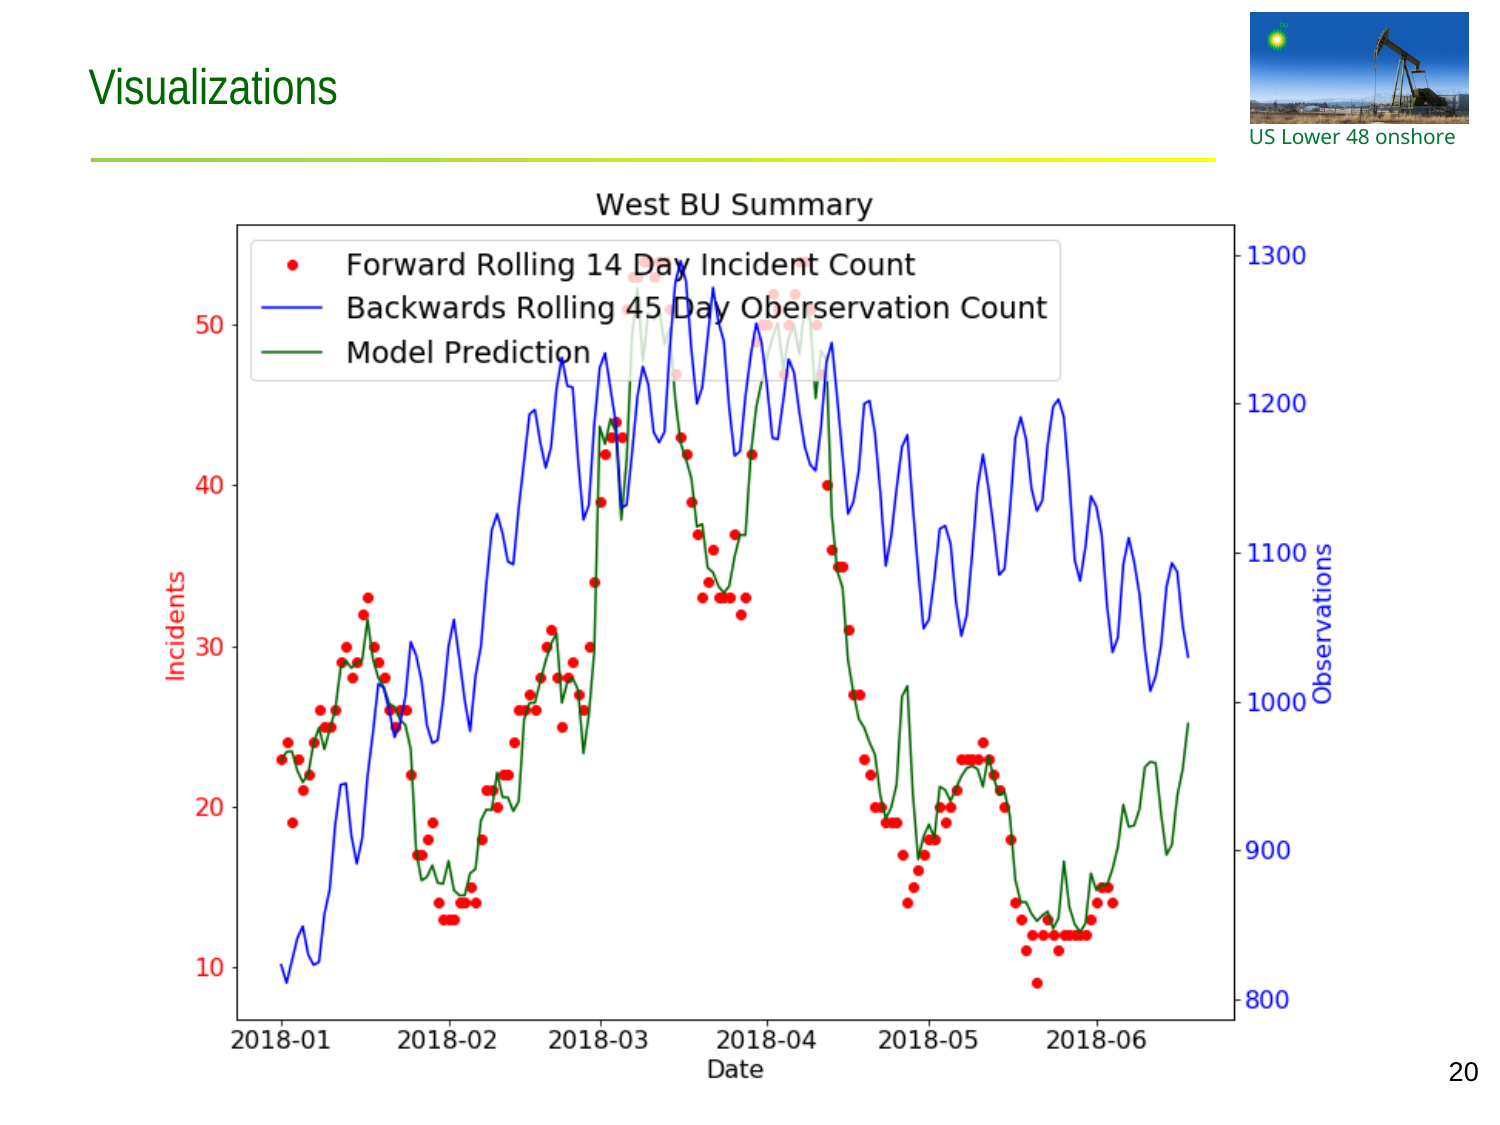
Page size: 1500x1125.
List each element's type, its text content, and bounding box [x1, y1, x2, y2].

slide_number ‹#› [1403, 1038, 1494, 1125]
picture [137, 166, 1362, 1109]
text_box Visualizations [0, 12, 1275, 166]
picture [1275, 12, 1469, 124]
